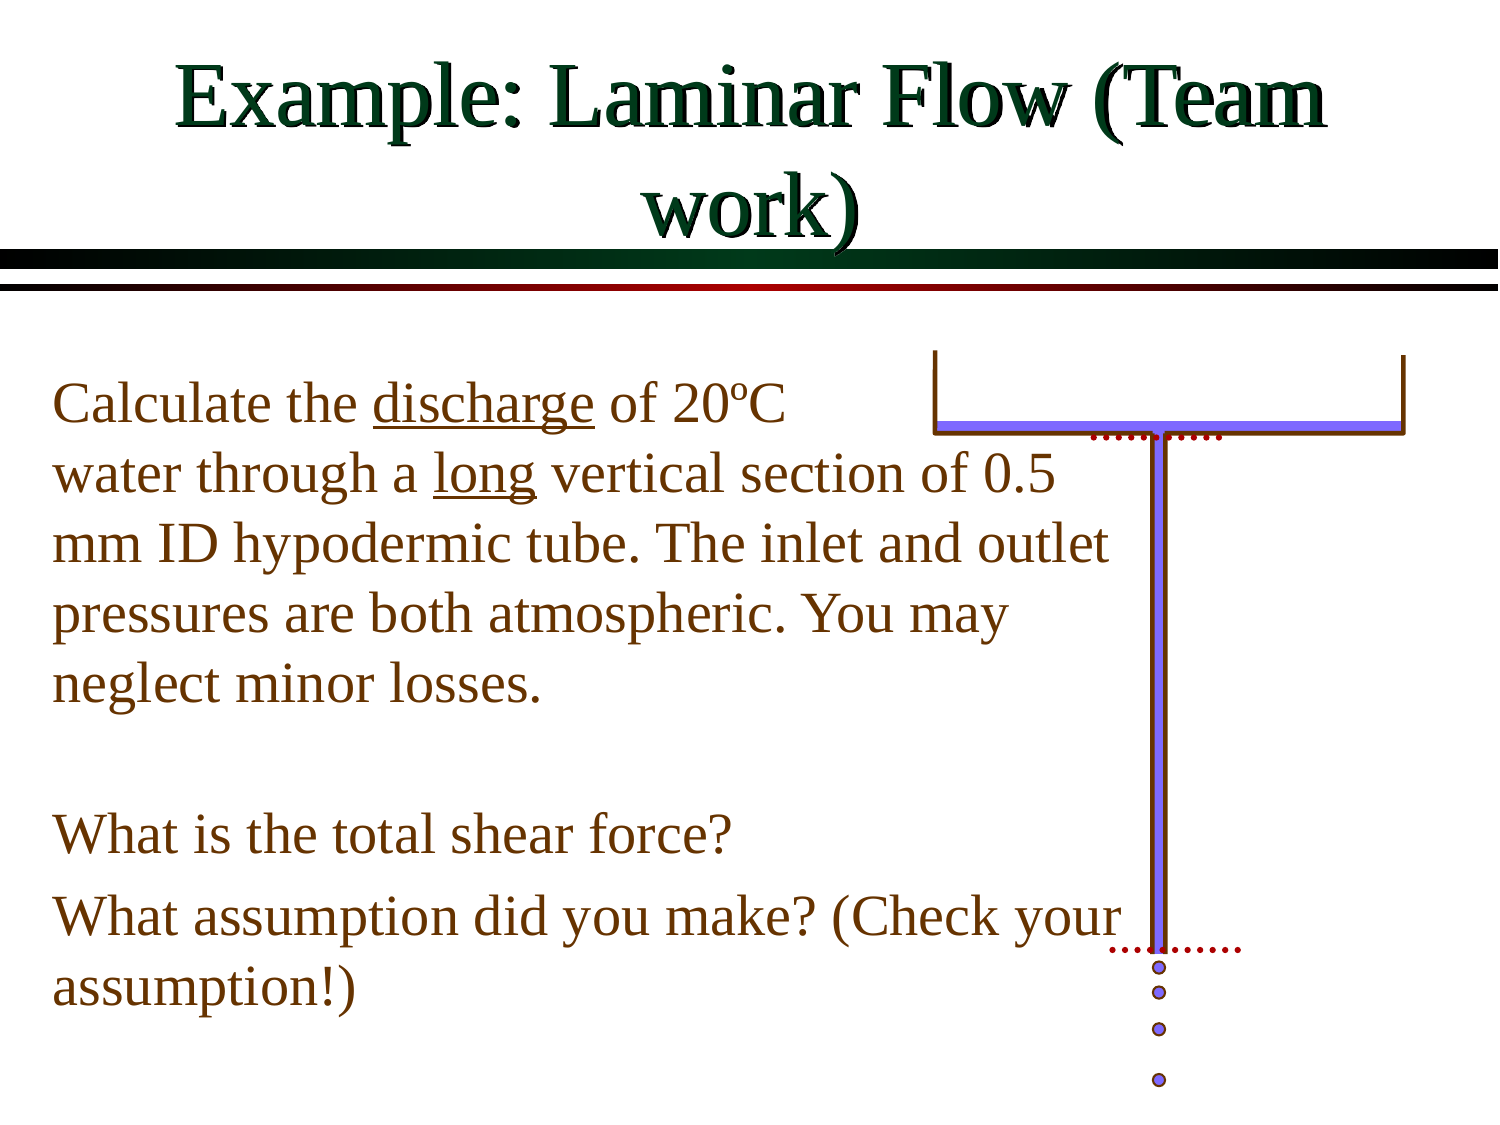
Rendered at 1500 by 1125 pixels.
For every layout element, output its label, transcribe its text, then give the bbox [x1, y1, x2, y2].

text_box [1152, 1023, 1166, 1036]
list Calculate the discharge of 20ºC water through a long vertical section of 0.5 mm ID hypodermic tube. The inlet and outlet pressures are both atmospheric. You may neglect minor losses. What is the total shear force? What assumption did you make? (Check your assumption!) [37, 356, 1142, 1032]
title Example: Laminar Flow (Team work) [112, 49, 1388, 238]
text_box [1152, 1073, 1166, 1087]
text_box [1152, 433, 1166, 955]
text_box [1152, 426, 1165, 432]
text_box [1152, 962, 1166, 974]
text_box [934, 350, 1404, 434]
text_box [1152, 986, 1166, 999]
